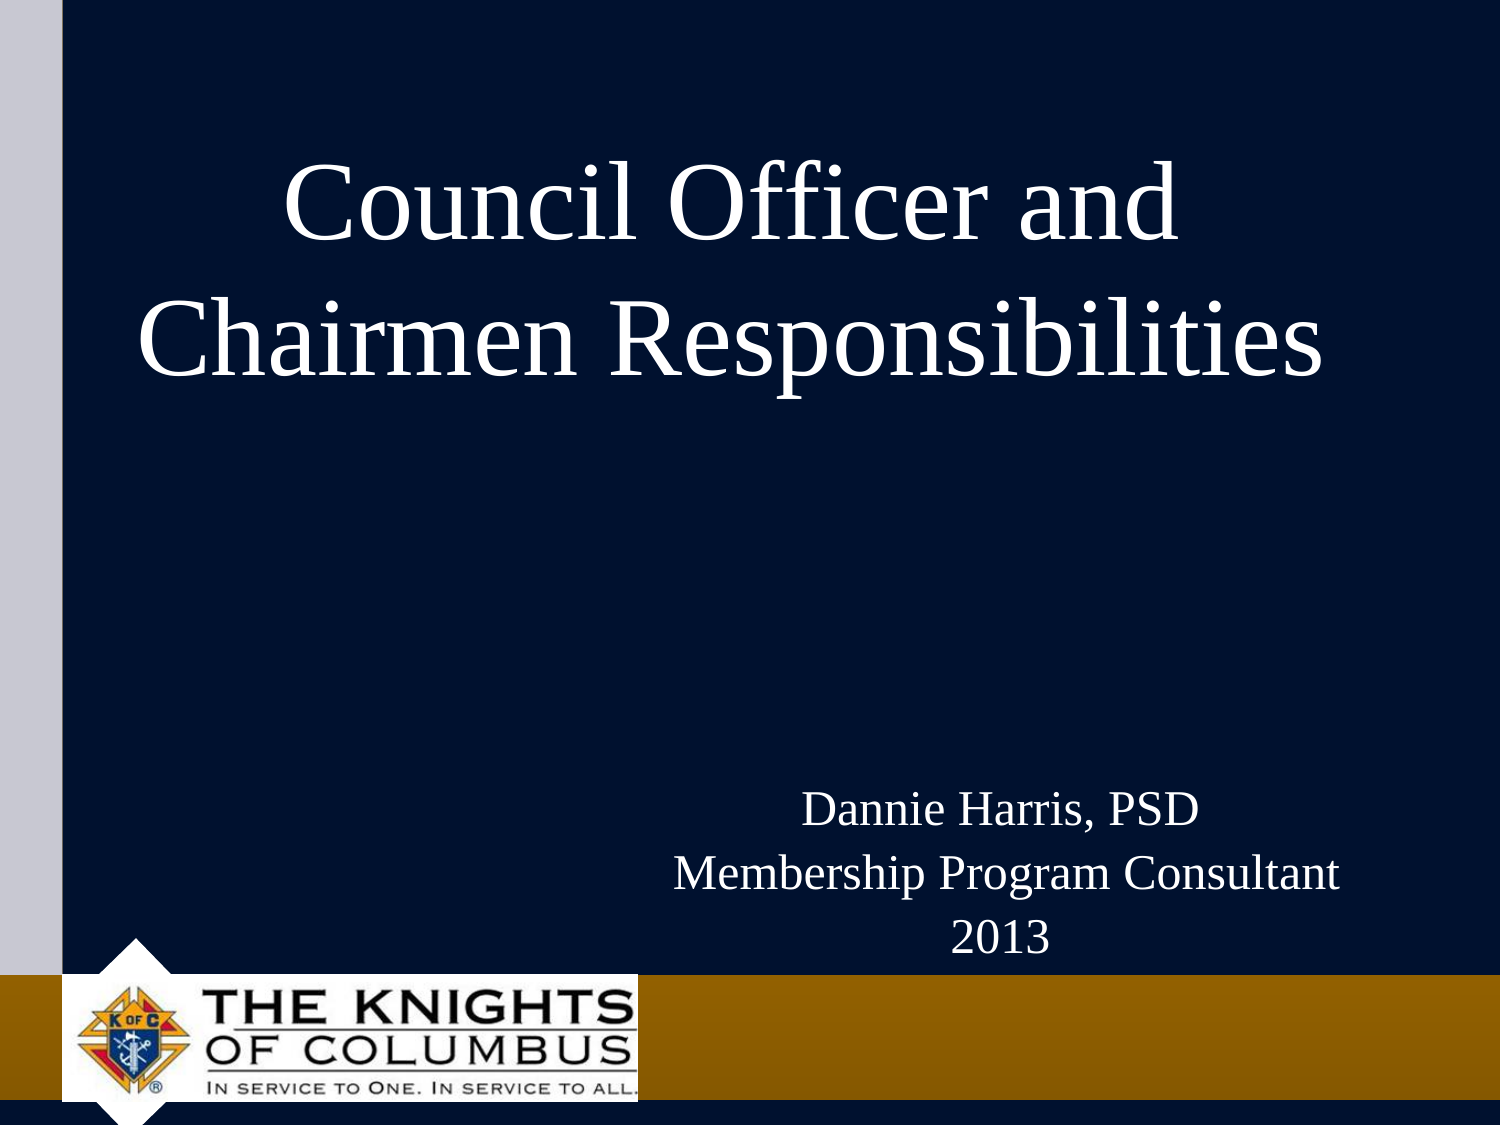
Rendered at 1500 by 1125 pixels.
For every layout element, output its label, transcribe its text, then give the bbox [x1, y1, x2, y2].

subtitle Dannie Harris, PSD Membership Program Consultant 2013 [624, 774, 1377, 977]
picture [62, 974, 638, 1102]
title Council Officer and Chairmen Responsibilities [87, 37, 1376, 488]
